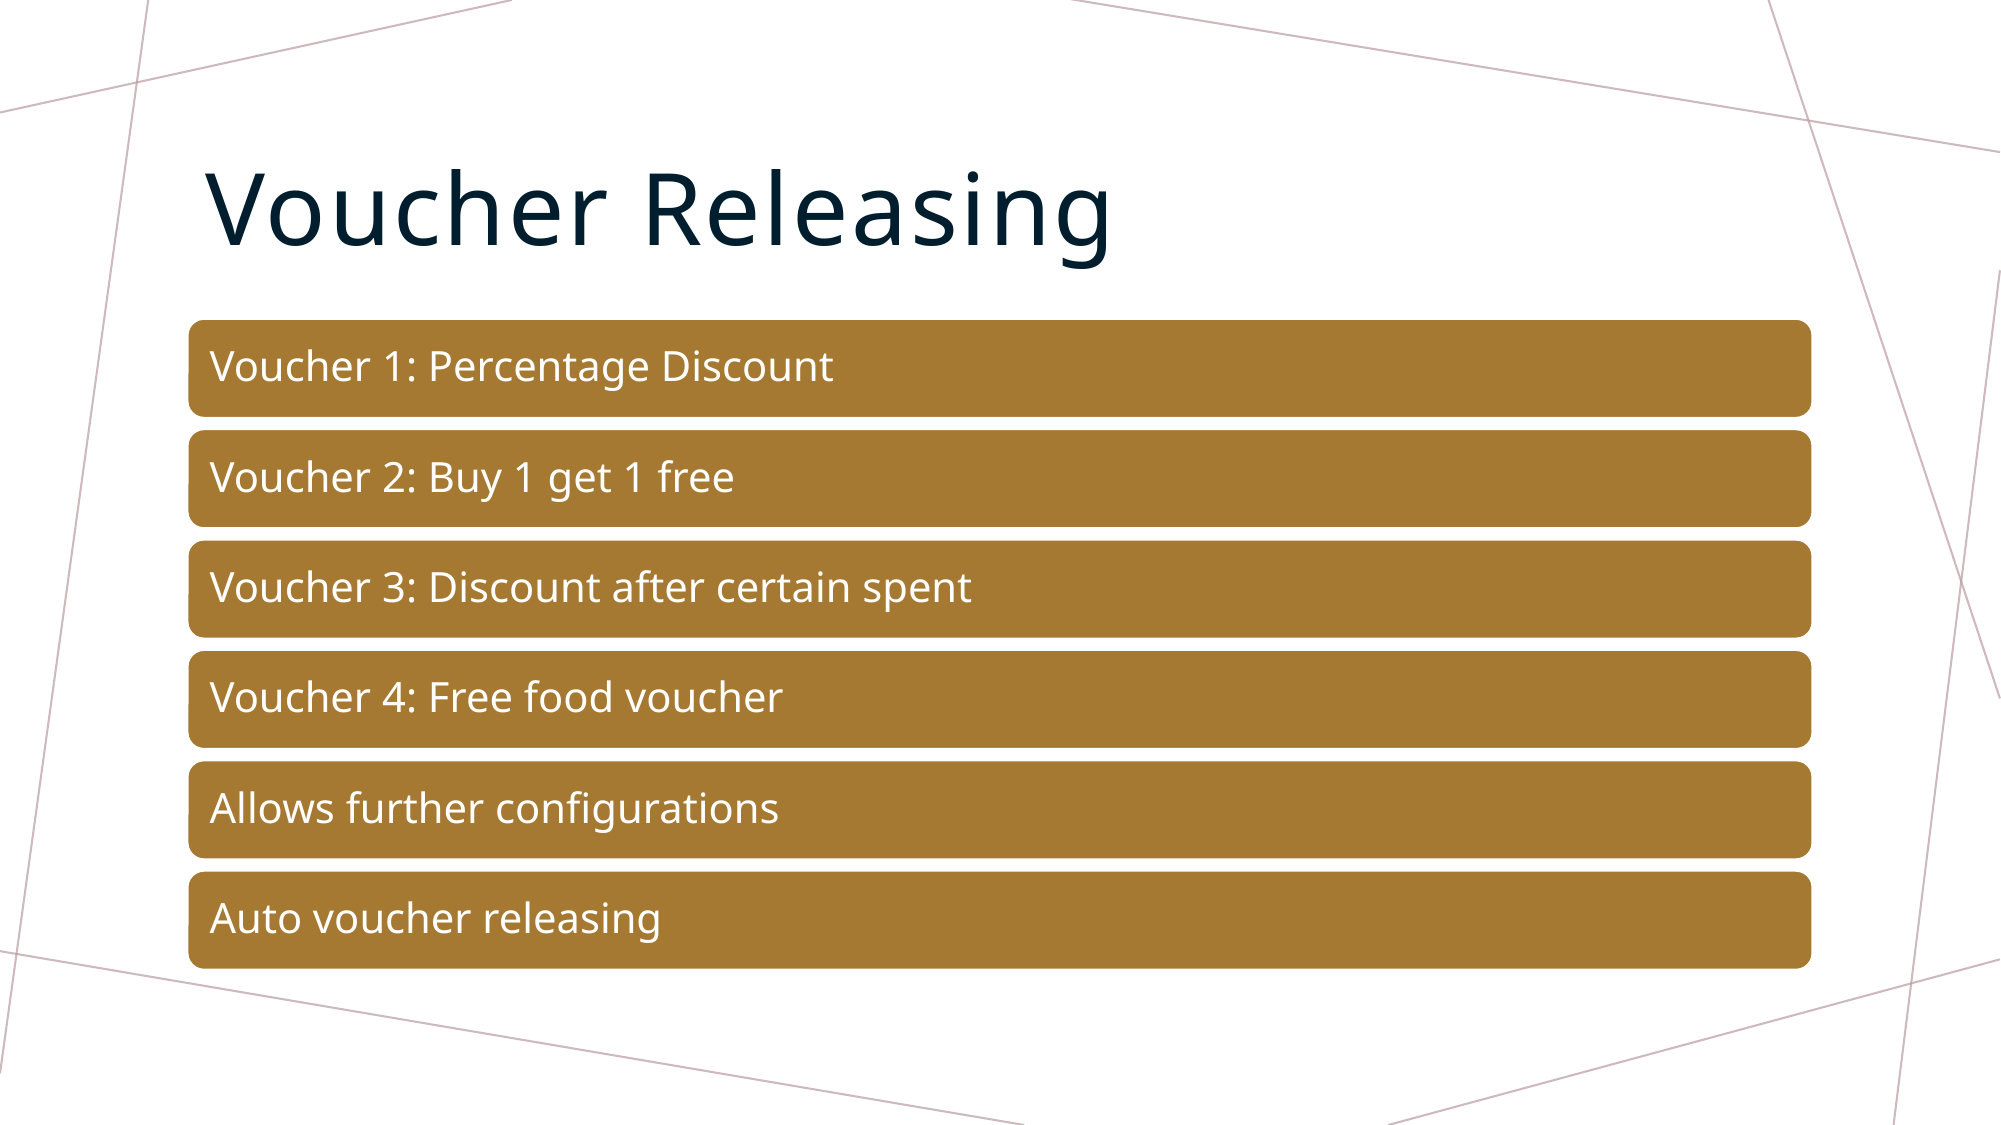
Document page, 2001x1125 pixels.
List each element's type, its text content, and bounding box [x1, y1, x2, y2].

title Voucher Releasing [187, 87, 1813, 314]
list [187, 314, 1813, 975]
